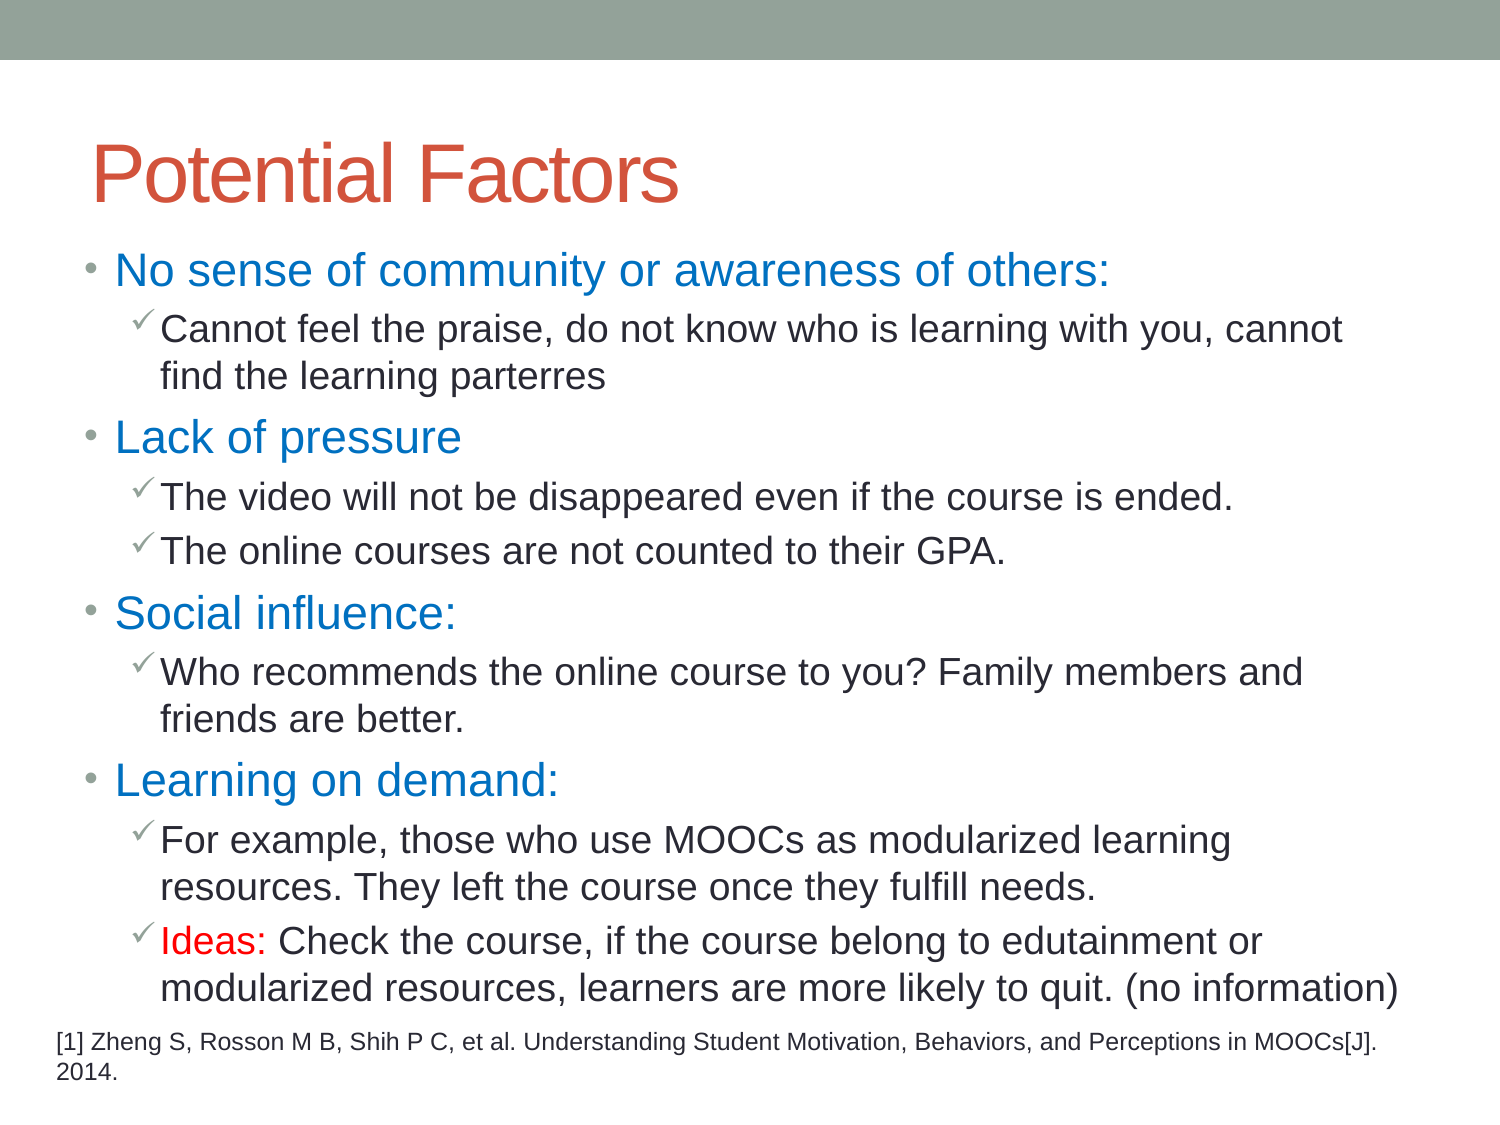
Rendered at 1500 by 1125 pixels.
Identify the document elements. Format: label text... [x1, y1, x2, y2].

title Potential Factors [75, 87, 1425, 250]
text_box [1] Zheng S, Rosson M B, Shih P C, et al. Understanding Student Motivation, Behaviors, and Perceptions in MOOCs[J]. 2014. [41, 1018, 1447, 1125]
list No sense of community or awareness of others: Cannot feel the praise, do not know who is learning with you, cannot find the learning parterres Lack of pressure The video will not be disappeared even if the course is ended. The online courses are not counted to their GPA. Social influence: Who recommends the online course to you? Family members and friends are better. Learning on demand: For example, those who use MOOCs as modularized learning resources. They left the course once they fulfill needs. Ideas: Check the course, if the course belong to edutainment or modularized resources, learners are more likely to quit. (no information) [69, 231, 1420, 1018]
